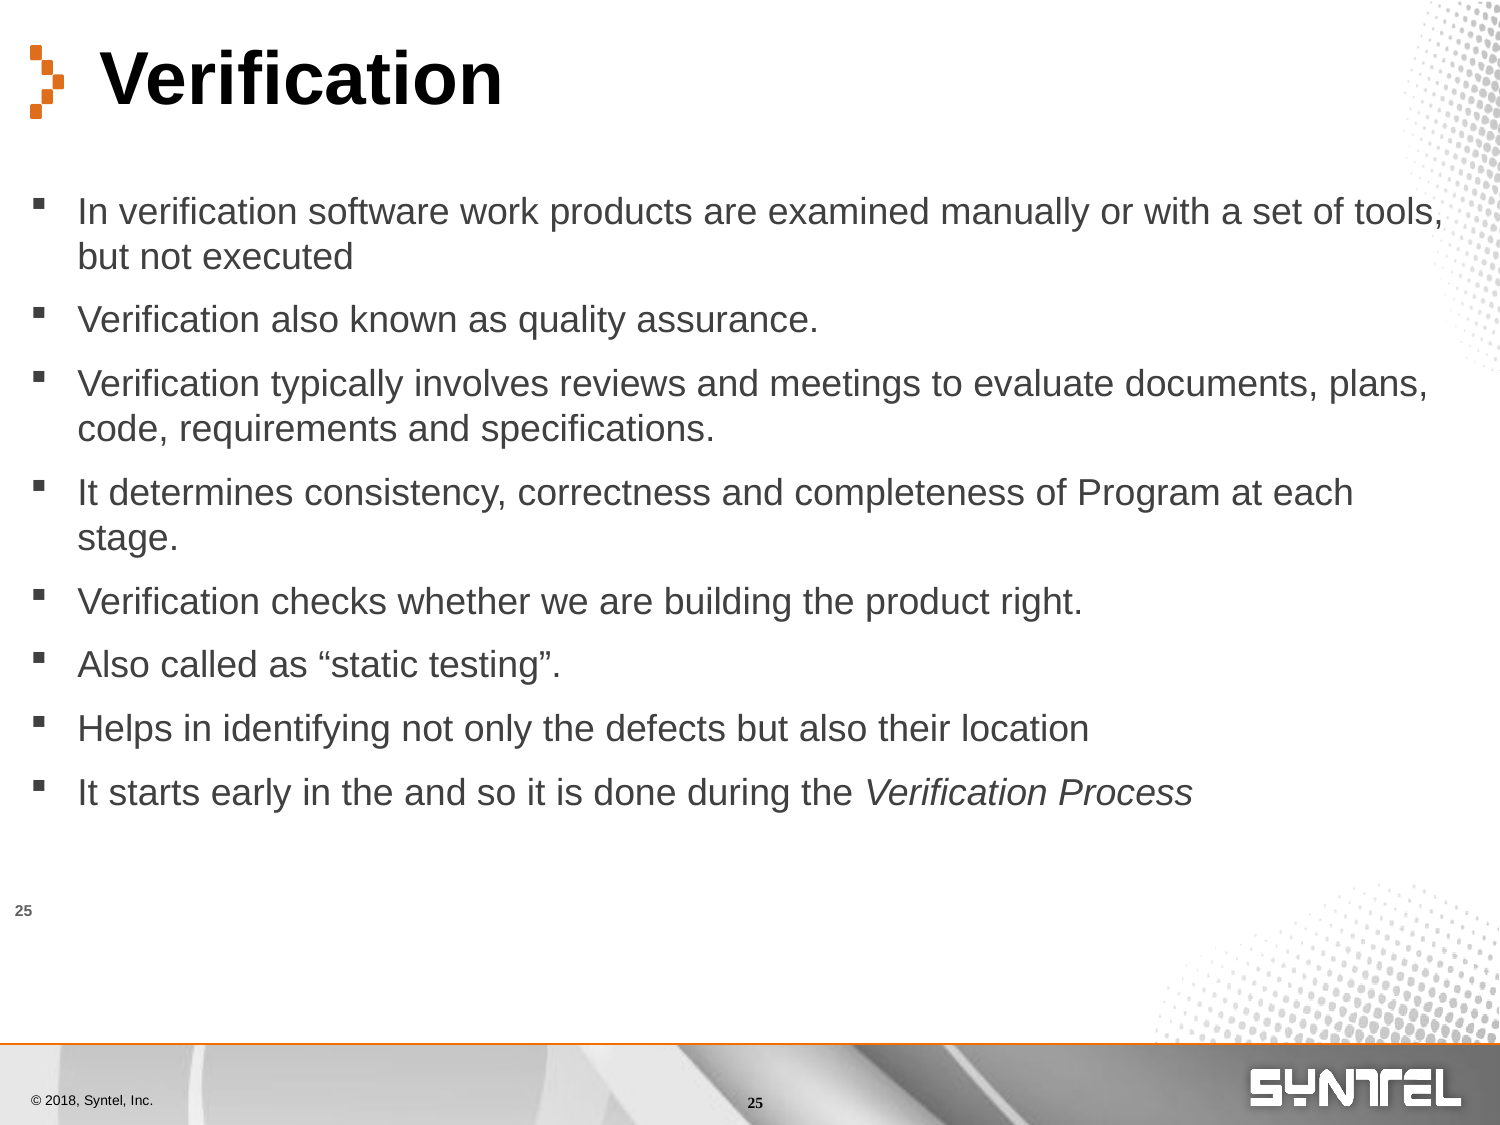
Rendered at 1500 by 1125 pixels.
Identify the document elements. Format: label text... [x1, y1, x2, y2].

title Verification [99, 37, 614, 112]
list In verification software work products are examined manually or with a set of tools, but not executed Verification also known as quality assurance. Verification typically involves reviews and meetings to evaluate documents, plans, code, requirements and specifications. It determines consistency, correctness and completeness of Program at each stage. Verification checks whether we are building the product right. Also called as “static testing”. Helps in identifying not only the defects but also their location It starts early in the and so it is done during the Verification Process [30, 186, 1461, 1006]
picture [30, 45, 64, 119]
slide_number 25 [0, 893, 30, 926]
picture [1250, 1069, 1462, 1112]
